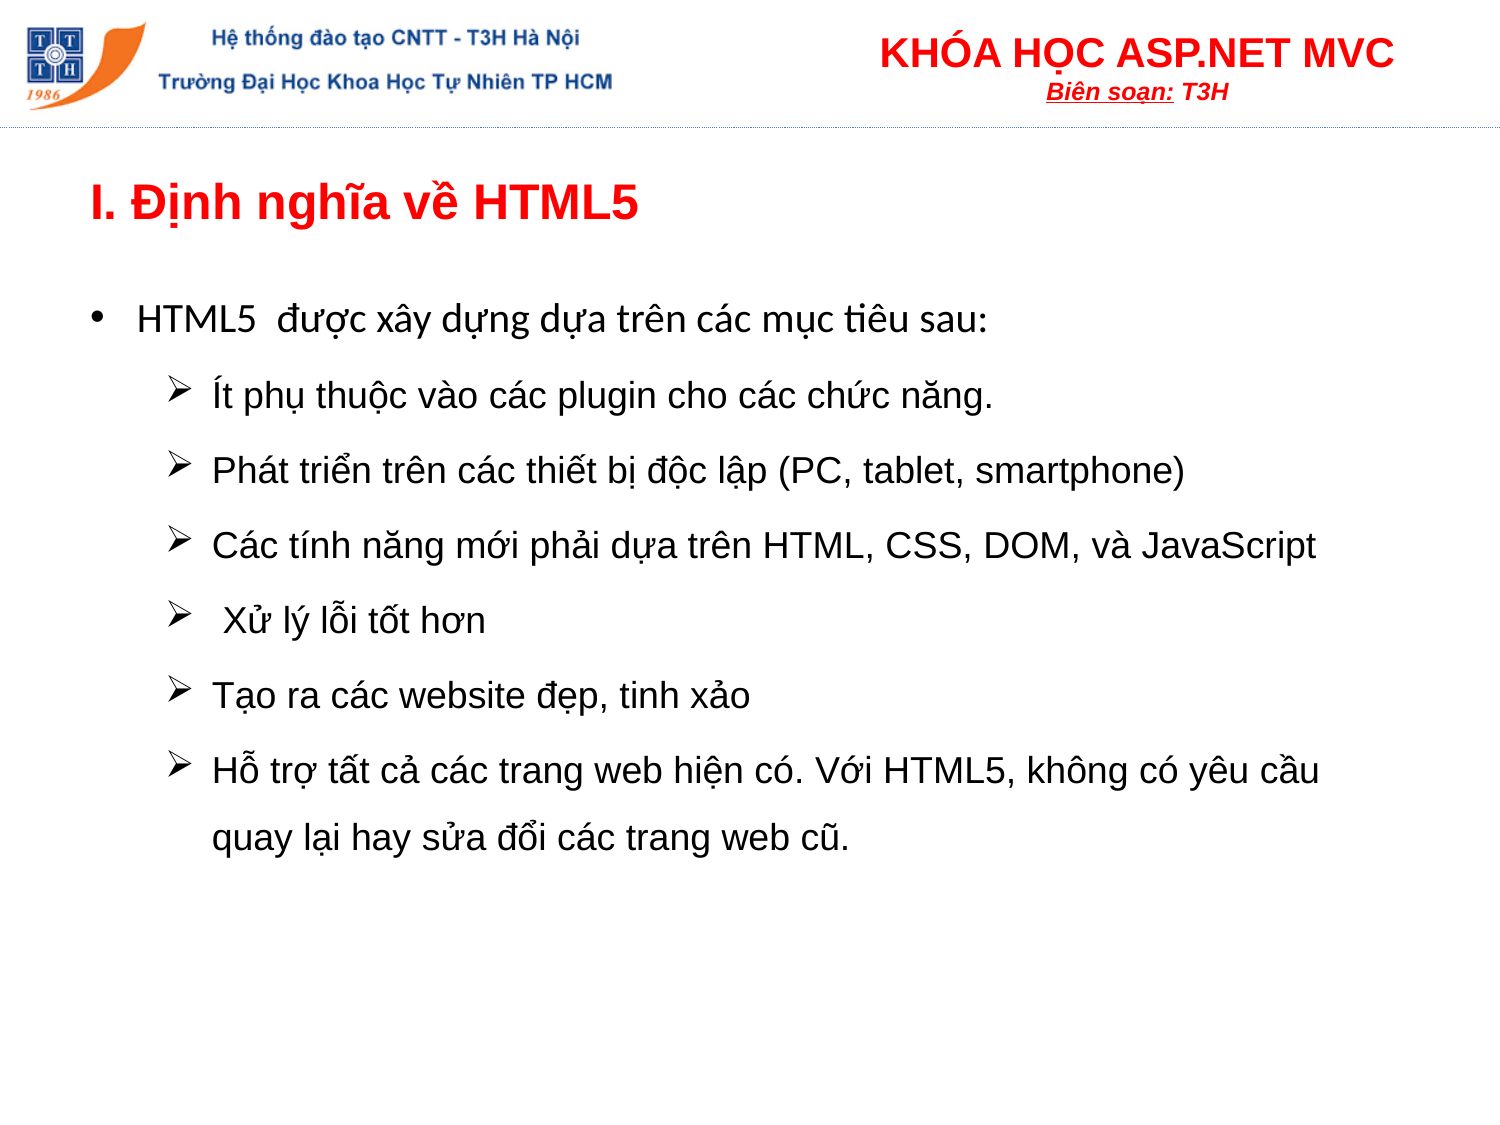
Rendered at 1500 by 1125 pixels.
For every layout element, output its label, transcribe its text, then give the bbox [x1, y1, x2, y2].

picture [3, 1, 642, 127]
text_box KHÓA HỌC ASP.NET MVC Biên soạn: T3H [787, 2, 1488, 127]
list I. Định nghĩa về HTML5 HTML5 được xây dựng dựa trên các mục tiêu sau: Ít phụ thuộc vào các plugin cho các chức năng. Phát triển trên các thiết bị độc lập (PC, tablet, smartphone) Các tính năng mới phải dựa trên HTML, CSS, DOM, và JavaScript Xử lý lỗi tốt hơn Tạo ra các website đẹp, tinh xảo Hỗ trợ tất cả các trang web hiện có. Với HTML5, không có yêu cầu quay lại hay sửa đổi các trang web cũ. [75, 162, 1425, 1050]
